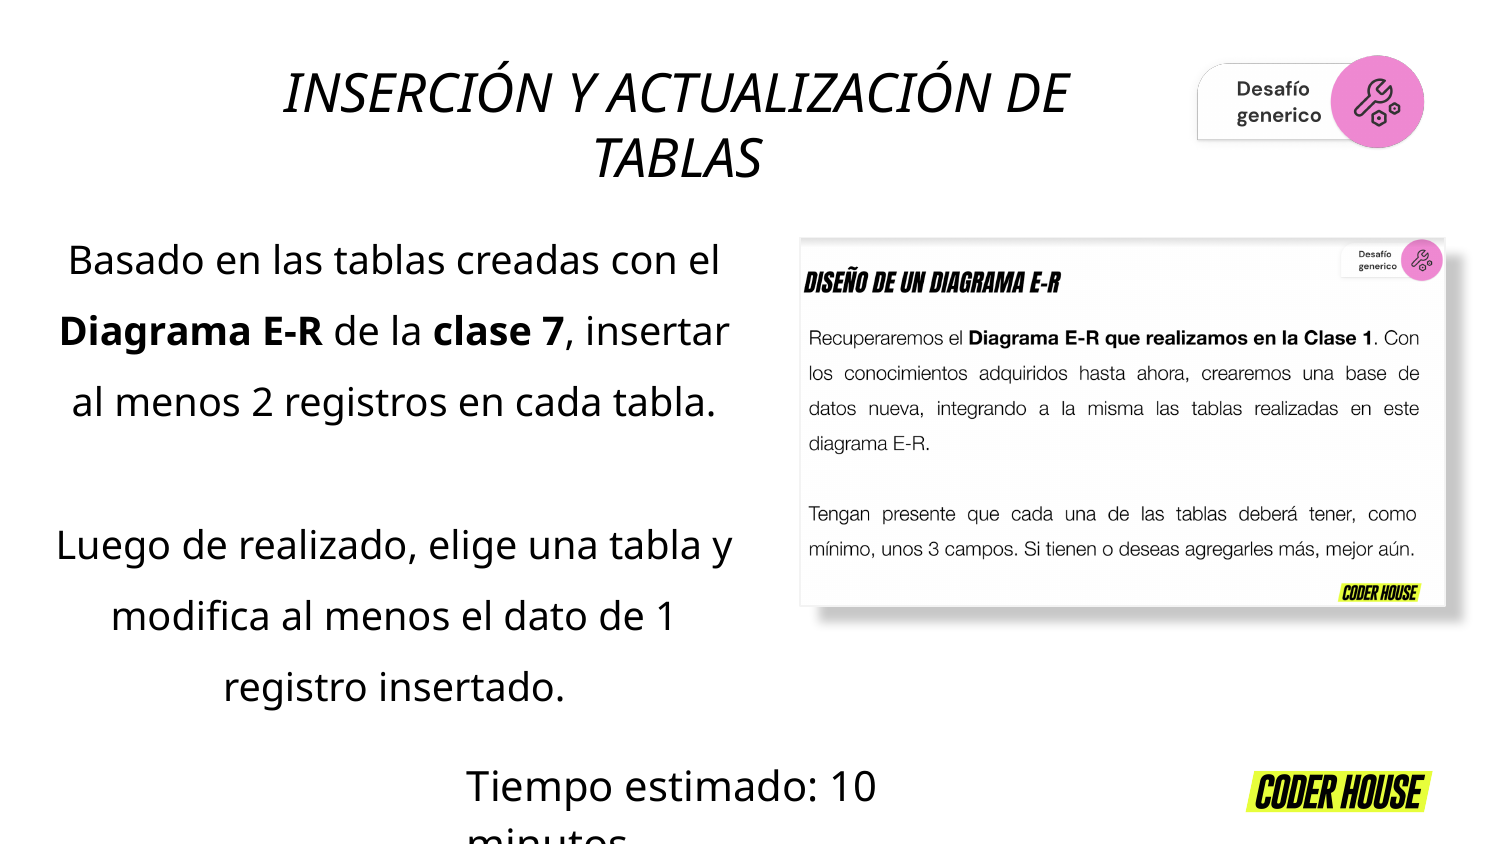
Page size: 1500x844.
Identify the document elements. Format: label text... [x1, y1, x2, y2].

text_box INSERCIÓN Y ACTUALIZACIÓN DE TABLAS [244, 43, 1111, 160]
text_box Tiempo estimado: 10 minutos [451, 737, 1048, 844]
picture [1241, 764, 1437, 819]
text_box Basado en las tablas creadas con el Diagrama E-R de la clase 7, insertar al menos 2 registros en cada tabla. Luego de realizado, elige una tabla y modifica al menos el dato de 1 registro insertado. [39, 196, 750, 702]
picture [800, 238, 1445, 606]
picture [1175, 48, 1445, 155]
